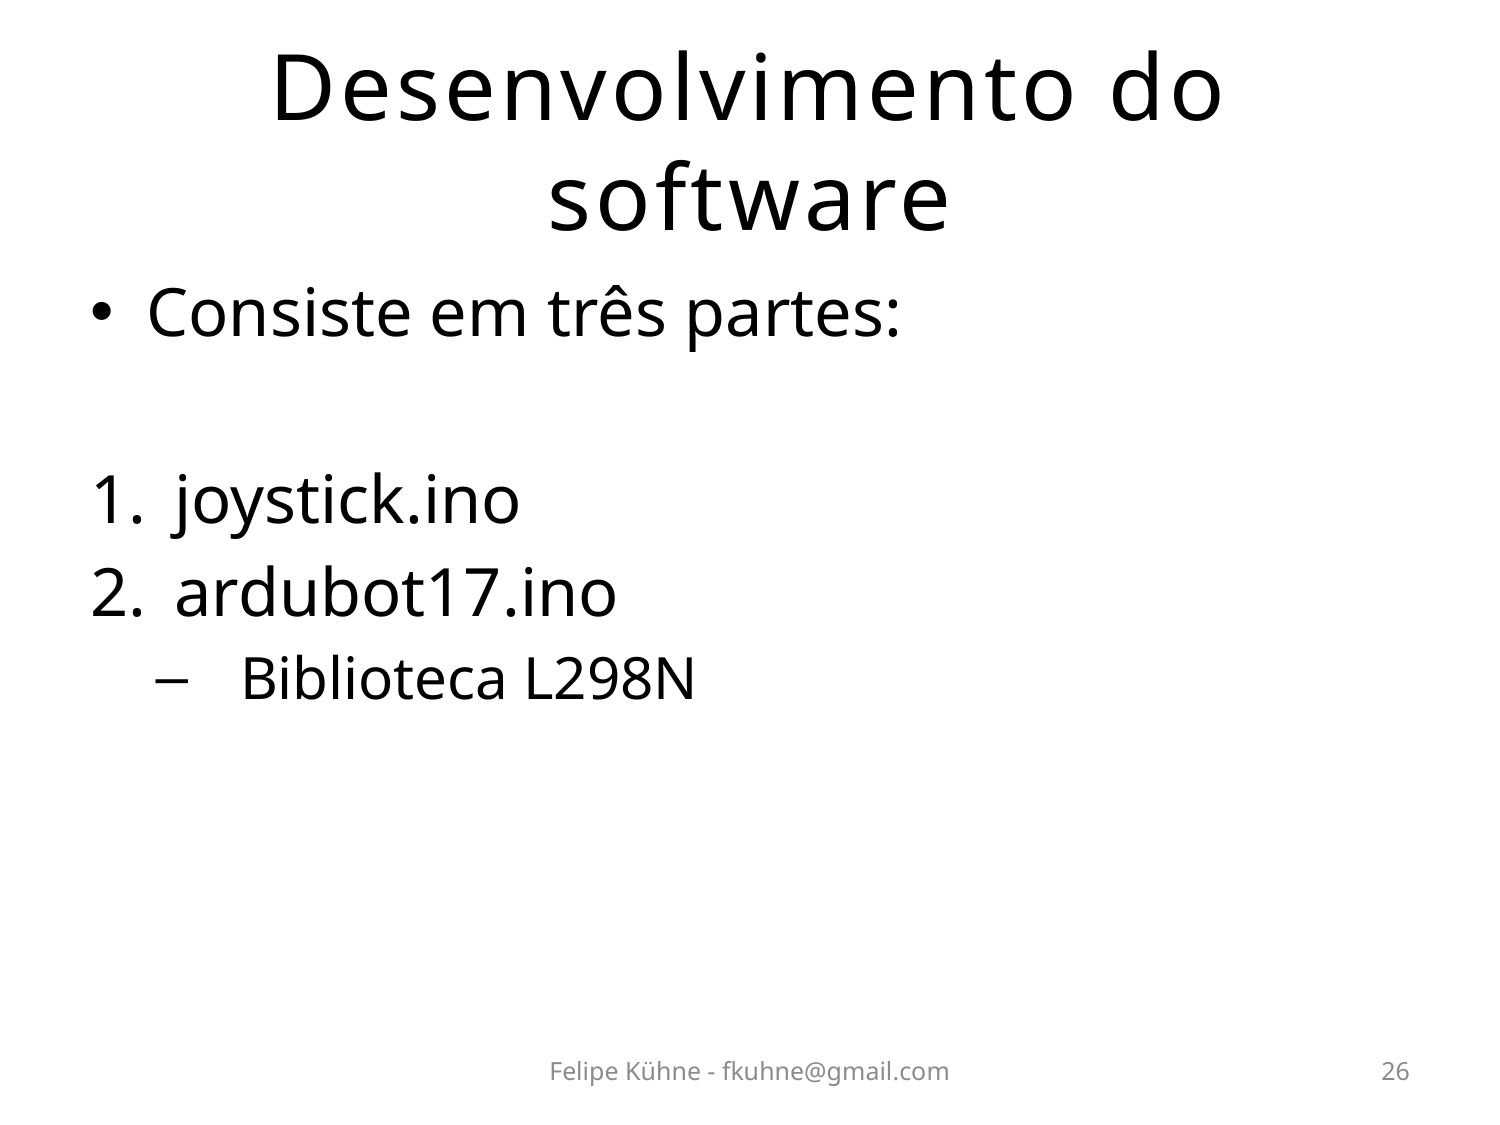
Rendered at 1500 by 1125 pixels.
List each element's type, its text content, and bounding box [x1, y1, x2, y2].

title Desenvolvimento do software [75, 45, 1425, 233]
list Consiste em três partes: joystick.ino ardubot17.ino Biblioteca L298N [75, 262, 1425, 1005]
slide_number 26 [1074, 1042, 1425, 1103]
footer Felipe Kühne - fkuhne@gmail.com [512, 1042, 988, 1103]
